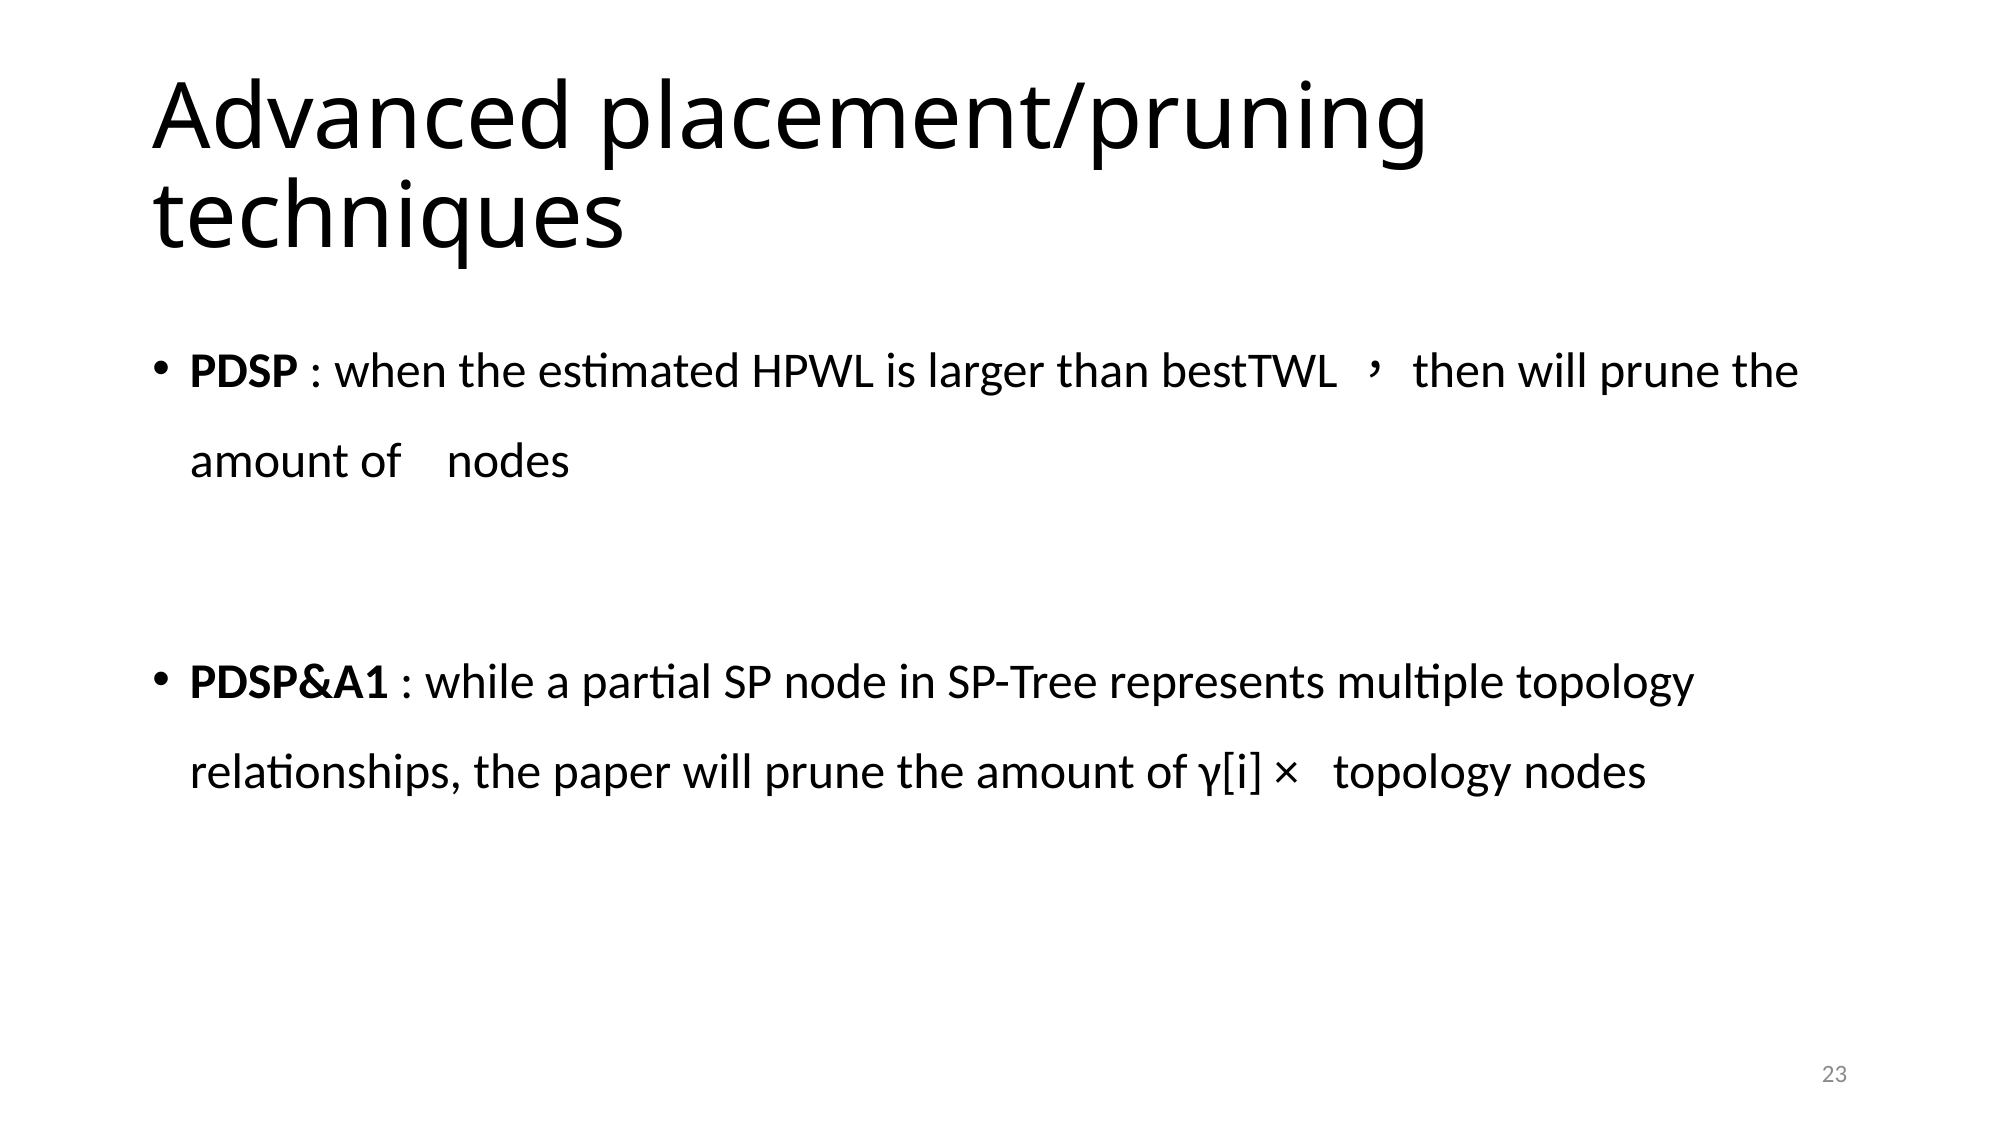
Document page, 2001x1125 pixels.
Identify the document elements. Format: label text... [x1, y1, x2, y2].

title Advanced placement/pruning techniques [137, 59, 1863, 278]
slide_number 23 [1412, 1042, 1863, 1103]
